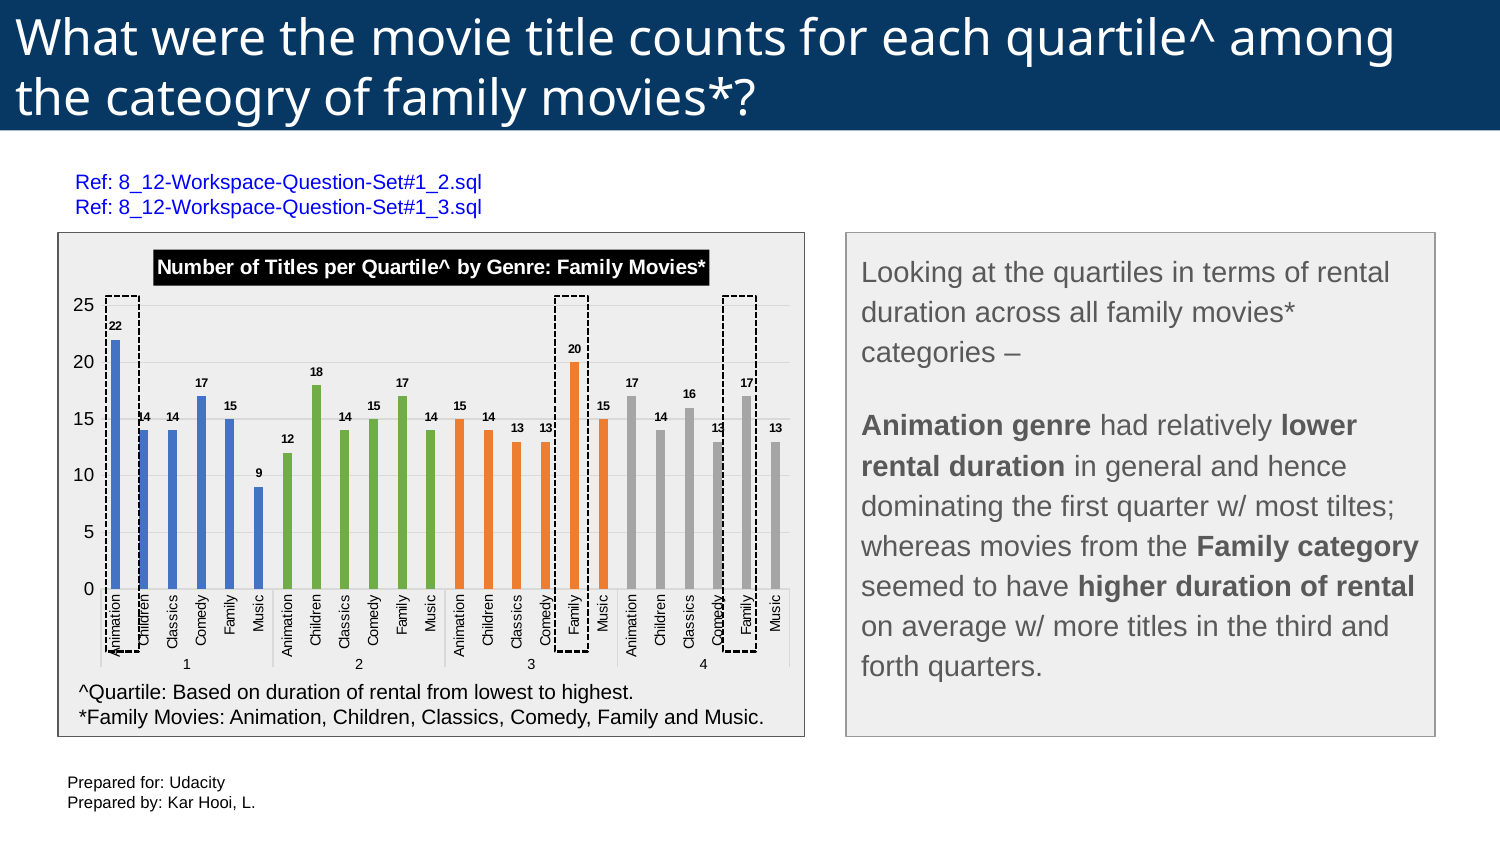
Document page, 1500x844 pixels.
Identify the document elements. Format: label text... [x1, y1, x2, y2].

title What were the movie title counts for each quartile^ among the cateogry of family movies*? [0, 0, 1500, 131]
text_box [58, 690, 805, 737]
text_box Ref: 8_12-Workspace-Question-Set#1_2.sql Ref: 8_12-Workspace-Question-Set#1_3.sql [60, 161, 497, 227]
chart [57, 232, 805, 683]
text_box ^Quartile: Based on duration of rental from lowest to highest. *Family Movies: Animation, Children, Classics, Comedy, Family and Music. [64, 691, 786, 736]
list Looking at the quartiles in terms of rental duration across all family movies* categories – Animation genre had relatively lower rental duration in general and hence dominating the first quarter w/ most tiltes; whereas movies from the Family category seemed to have higher duration of rental on average w/ more titles in the third and forth quarters. [846, 232, 1436, 737]
